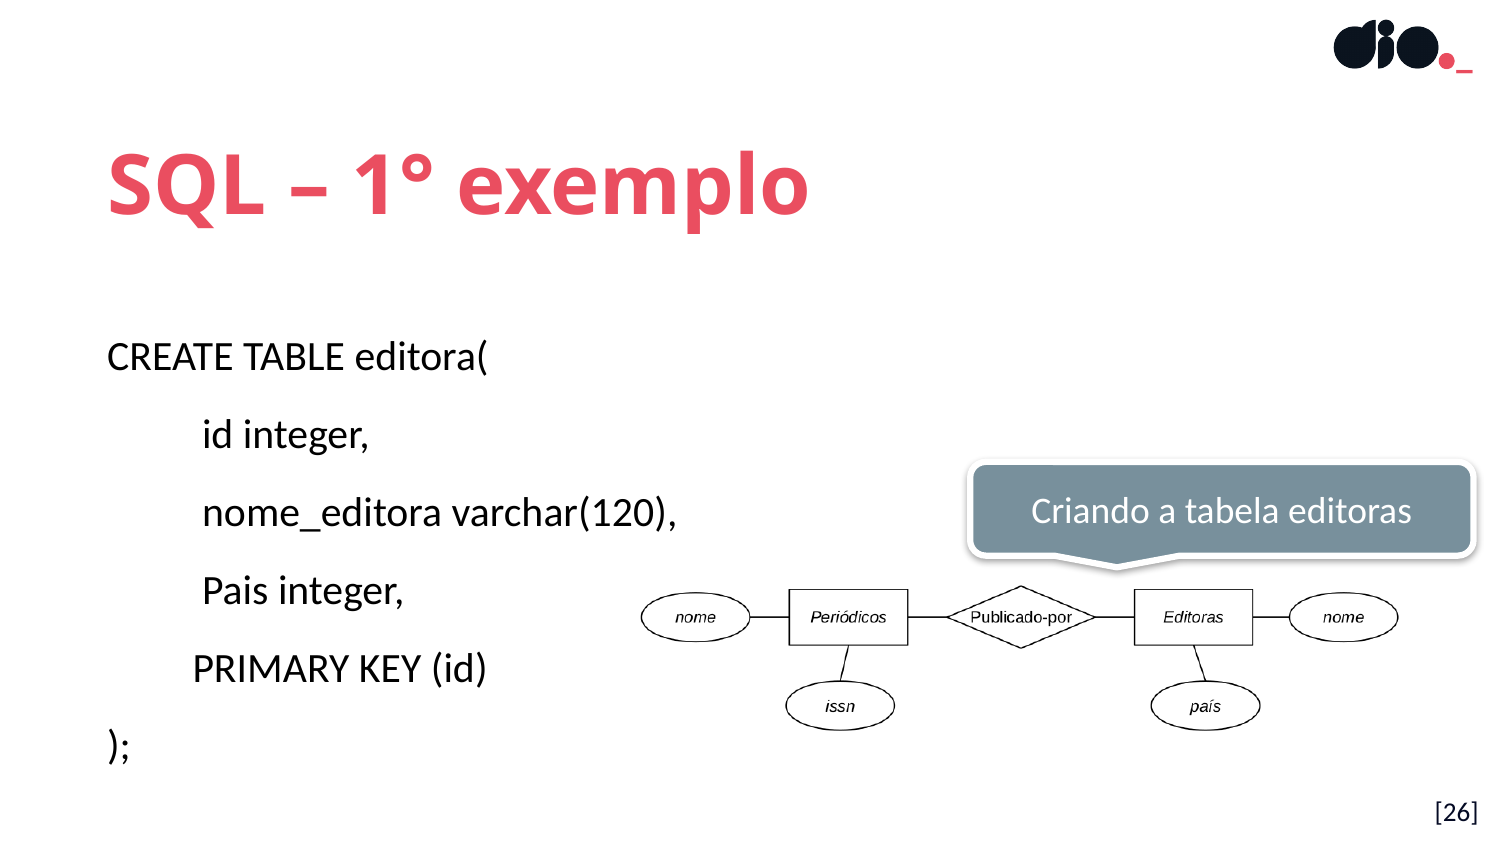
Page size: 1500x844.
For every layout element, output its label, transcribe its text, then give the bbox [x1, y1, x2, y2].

picture [1333, 19, 1473, 74]
text_box Criando a tabela editoras [966, 458, 1477, 559]
text_box CREATE TABLE editora( id integer, nome_editora varchar(120), Pais integer, PRIMARY KEY (id) ); [92, 301, 983, 789]
text_box SQL – 1° exemplo [92, 104, 1408, 243]
slide_number [26] [1403, 779, 1494, 844]
picture [628, 555, 1415, 753]
